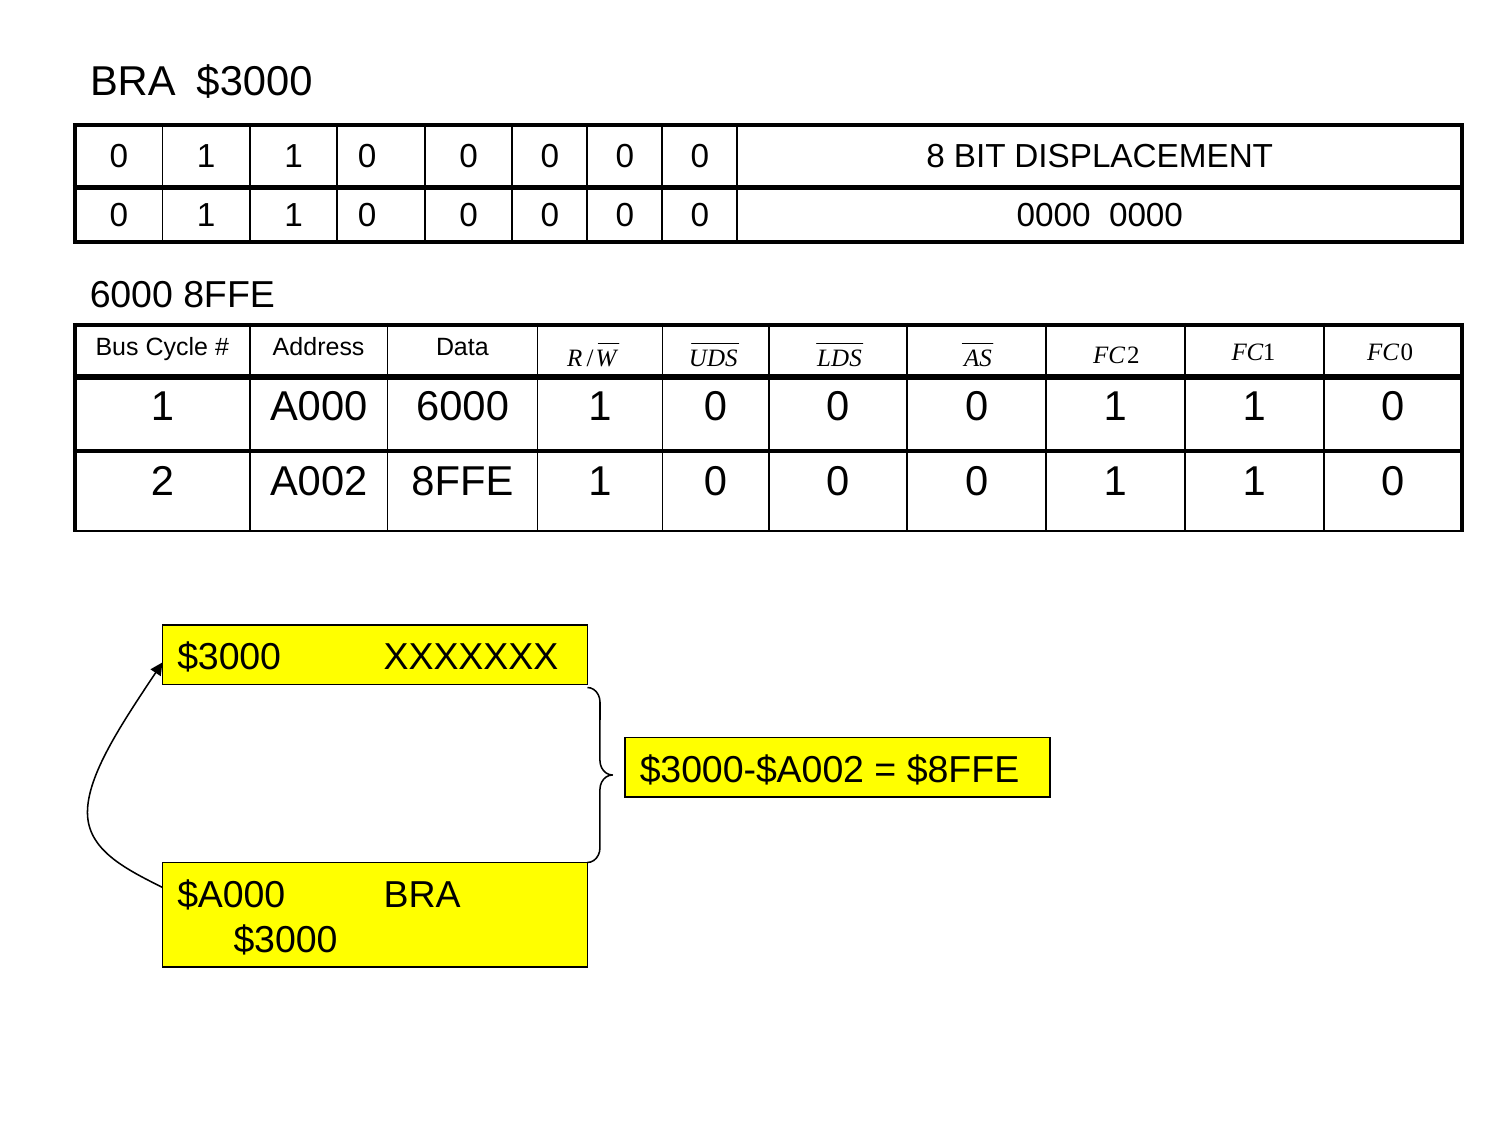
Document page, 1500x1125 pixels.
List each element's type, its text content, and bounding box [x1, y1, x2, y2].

table_header 1 [163, 127, 249, 185]
table_header 1 [251, 127, 336, 185]
table_header 0 [770, 451, 906, 530]
table_header 1 [1186, 376, 1323, 449]
table_header 8 BIT DISPLACEMENT [738, 127, 1460, 185]
table_header 1 [77, 376, 249, 449]
table_header 0 [338, 190, 424, 240]
table_header 0 [1325, 451, 1460, 530]
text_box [562, 337, 626, 374]
table_header 0000 0000 [738, 190, 1460, 240]
text_box $A000 BRA $3000 [162, 862, 588, 968]
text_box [1362, 337, 1417, 367]
table_header 1 [538, 451, 662, 530]
text_box 6000 8FFE [74, 262, 825, 323]
table_header 0 [513, 190, 586, 240]
table_header [1325, 327, 1460, 374]
text_box $3000-$A002 = $8FFE [624, 737, 1050, 798]
table_header 0 [77, 127, 162, 185]
table_header 1 [1186, 451, 1323, 530]
table_header 0 [513, 127, 586, 185]
table_header A000 [251, 376, 387, 449]
table_header 0 [426, 127, 511, 185]
text_box $3000 XXXXXXX [162, 624, 588, 685]
table_header [770, 327, 906, 374]
table_header Address [251, 327, 387, 374]
table_header Data [388, 327, 537, 374]
table_header 0 [77, 190, 162, 240]
table_header 6000 [388, 376, 537, 449]
table_header [663, 327, 768, 374]
table_header 0 [426, 190, 511, 240]
table_header 0 [770, 376, 906, 449]
table_header 0 [663, 127, 736, 185]
table_header 2 [77, 451, 249, 530]
table_header 0 [663, 190, 736, 240]
table_header 1 [538, 376, 662, 449]
table_header 0 [588, 127, 661, 185]
table_header 8FFE [388, 451, 537, 530]
text_box [587, 687, 613, 863]
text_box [1088, 340, 1143, 370]
table_header 0 [908, 451, 1045, 530]
table_header 0 [663, 376, 768, 449]
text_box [687, 337, 745, 374]
text_box [87, 662, 163, 888]
table_header 0 [338, 127, 424, 185]
table_header [1047, 327, 1184, 374]
table_header [1186, 327, 1323, 374]
table_header A002 [251, 451, 387, 530]
table_header Bus Cycle # [77, 327, 249, 374]
table_header 1 [1047, 376, 1184, 449]
table_header 0 [588, 190, 661, 240]
table_header 1 [163, 190, 249, 240]
table_header 0 [1325, 376, 1460, 449]
table_header [908, 327, 1045, 374]
table_header [538, 327, 662, 374]
table_header 1 [251, 190, 336, 240]
table_header 0 [908, 376, 1045, 449]
table_header 1 [1047, 451, 1184, 530]
table_header 0 [663, 451, 768, 530]
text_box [1226, 337, 1278, 367]
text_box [812, 337, 869, 374]
title BRA $3000 [75, 45, 1425, 113]
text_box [958, 337, 999, 374]
